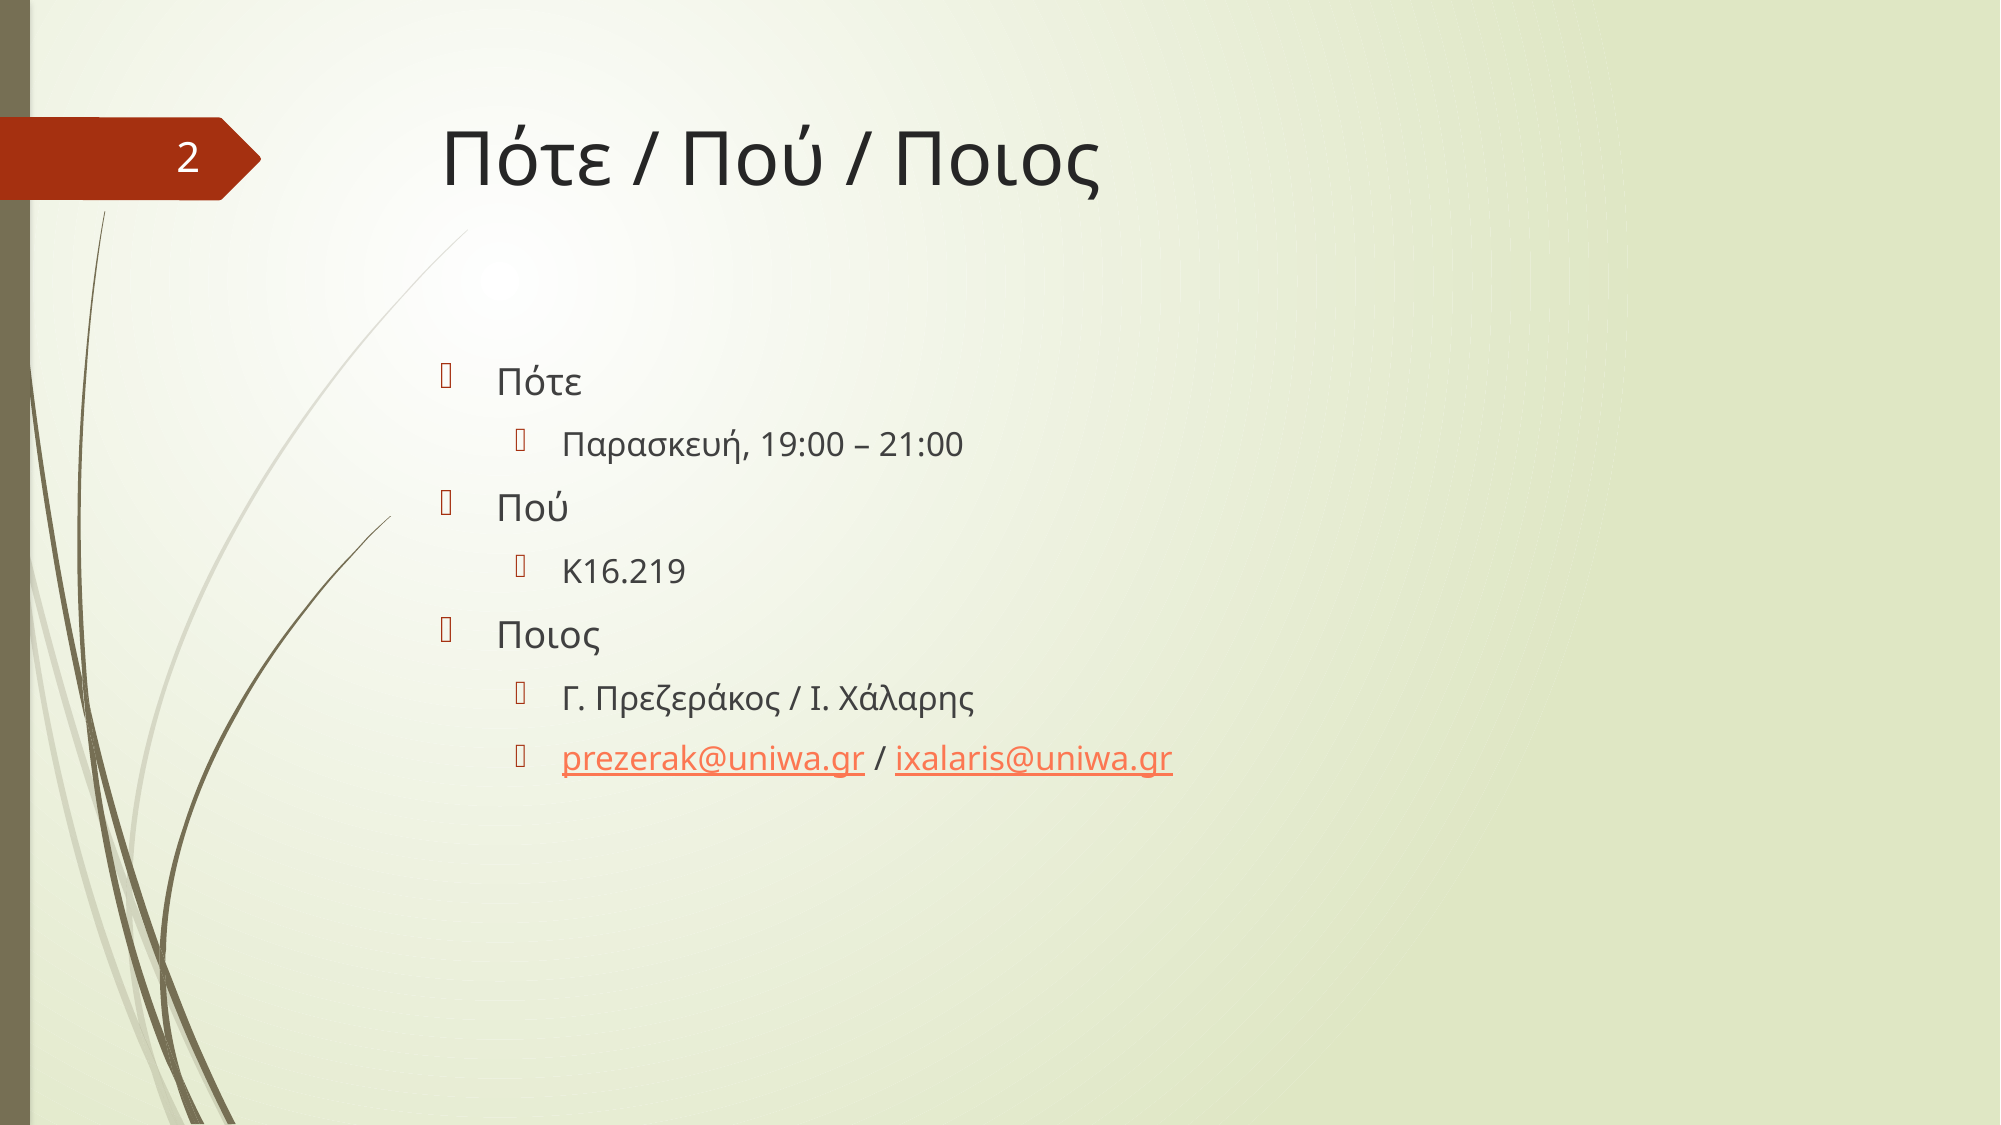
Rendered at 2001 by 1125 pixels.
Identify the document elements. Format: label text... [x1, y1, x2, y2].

slide_number 2 [87, 129, 216, 190]
list Πότε Παρασκευή, 19:00 – 21:00 Πού Κ16.219 Ποιoς Γ. Πρεζεράκος / Ι. Χάλαρης prezerak@uniwa.gr / ixalaris@uniwa.gr [424, 350, 1888, 970]
title Πότε / Πού / Ποιoς [425, 102, 1888, 313]
